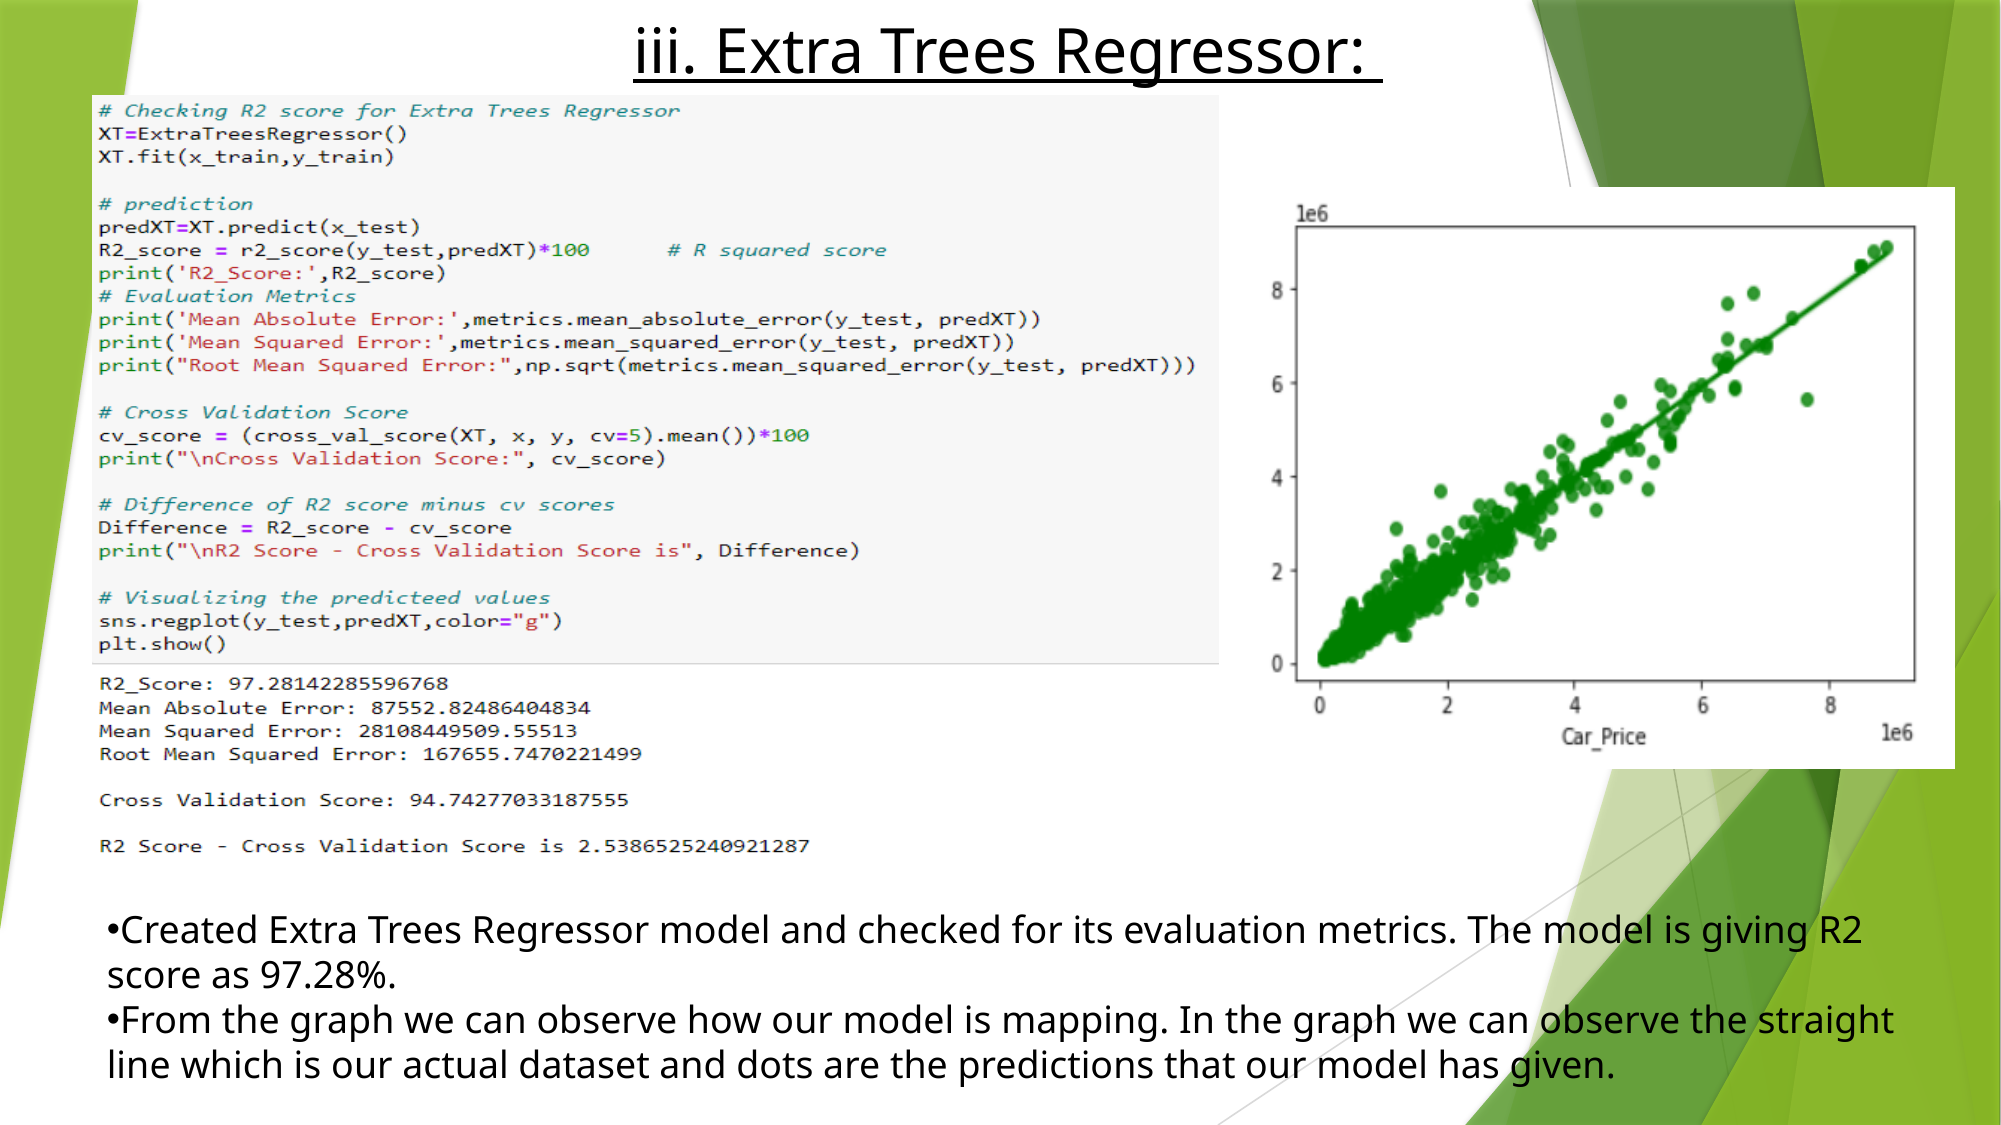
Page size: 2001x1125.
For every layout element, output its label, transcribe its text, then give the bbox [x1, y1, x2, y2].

text_box Created Extra Trees Regressor model and checked for its evaluation metrics. The model is giving R2 score as 97.28%. From the graph we can observe how our model is mapping. In the graph we can observe the straight line which is our actual dataset and dots are the predictions that our model has given. [92, 898, 1935, 1094]
picture [91, 95, 1220, 868]
picture [1252, 186, 1956, 769]
text_box iii. Extra Trees Regressor: [92, 0, 1907, 95]
